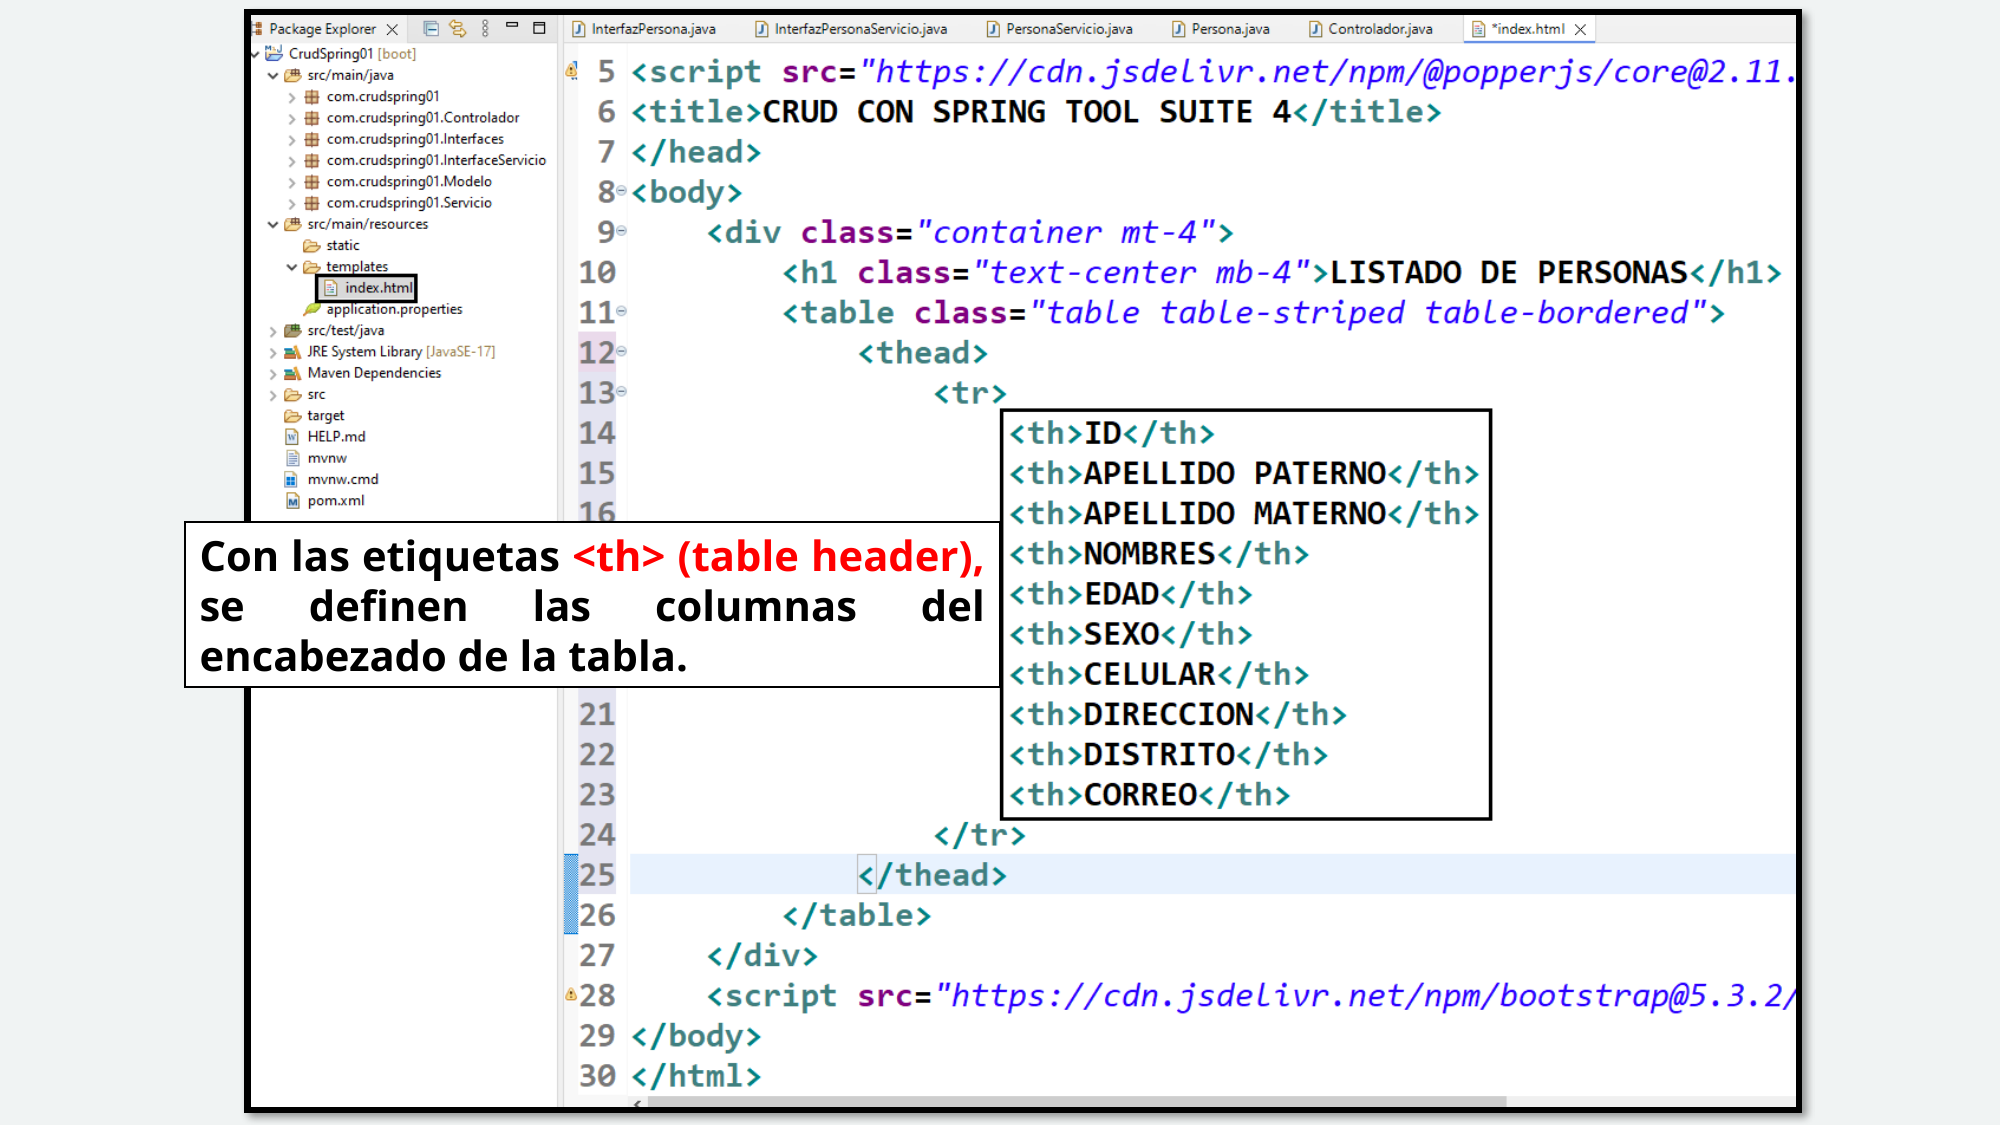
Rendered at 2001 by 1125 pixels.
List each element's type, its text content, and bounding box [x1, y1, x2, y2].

text_box Con las etiquetas <th> (table header), se definen las columnas del encabezado de la tabla. [184, 521, 250, 688]
picture [250, 15, 1796, 1108]
